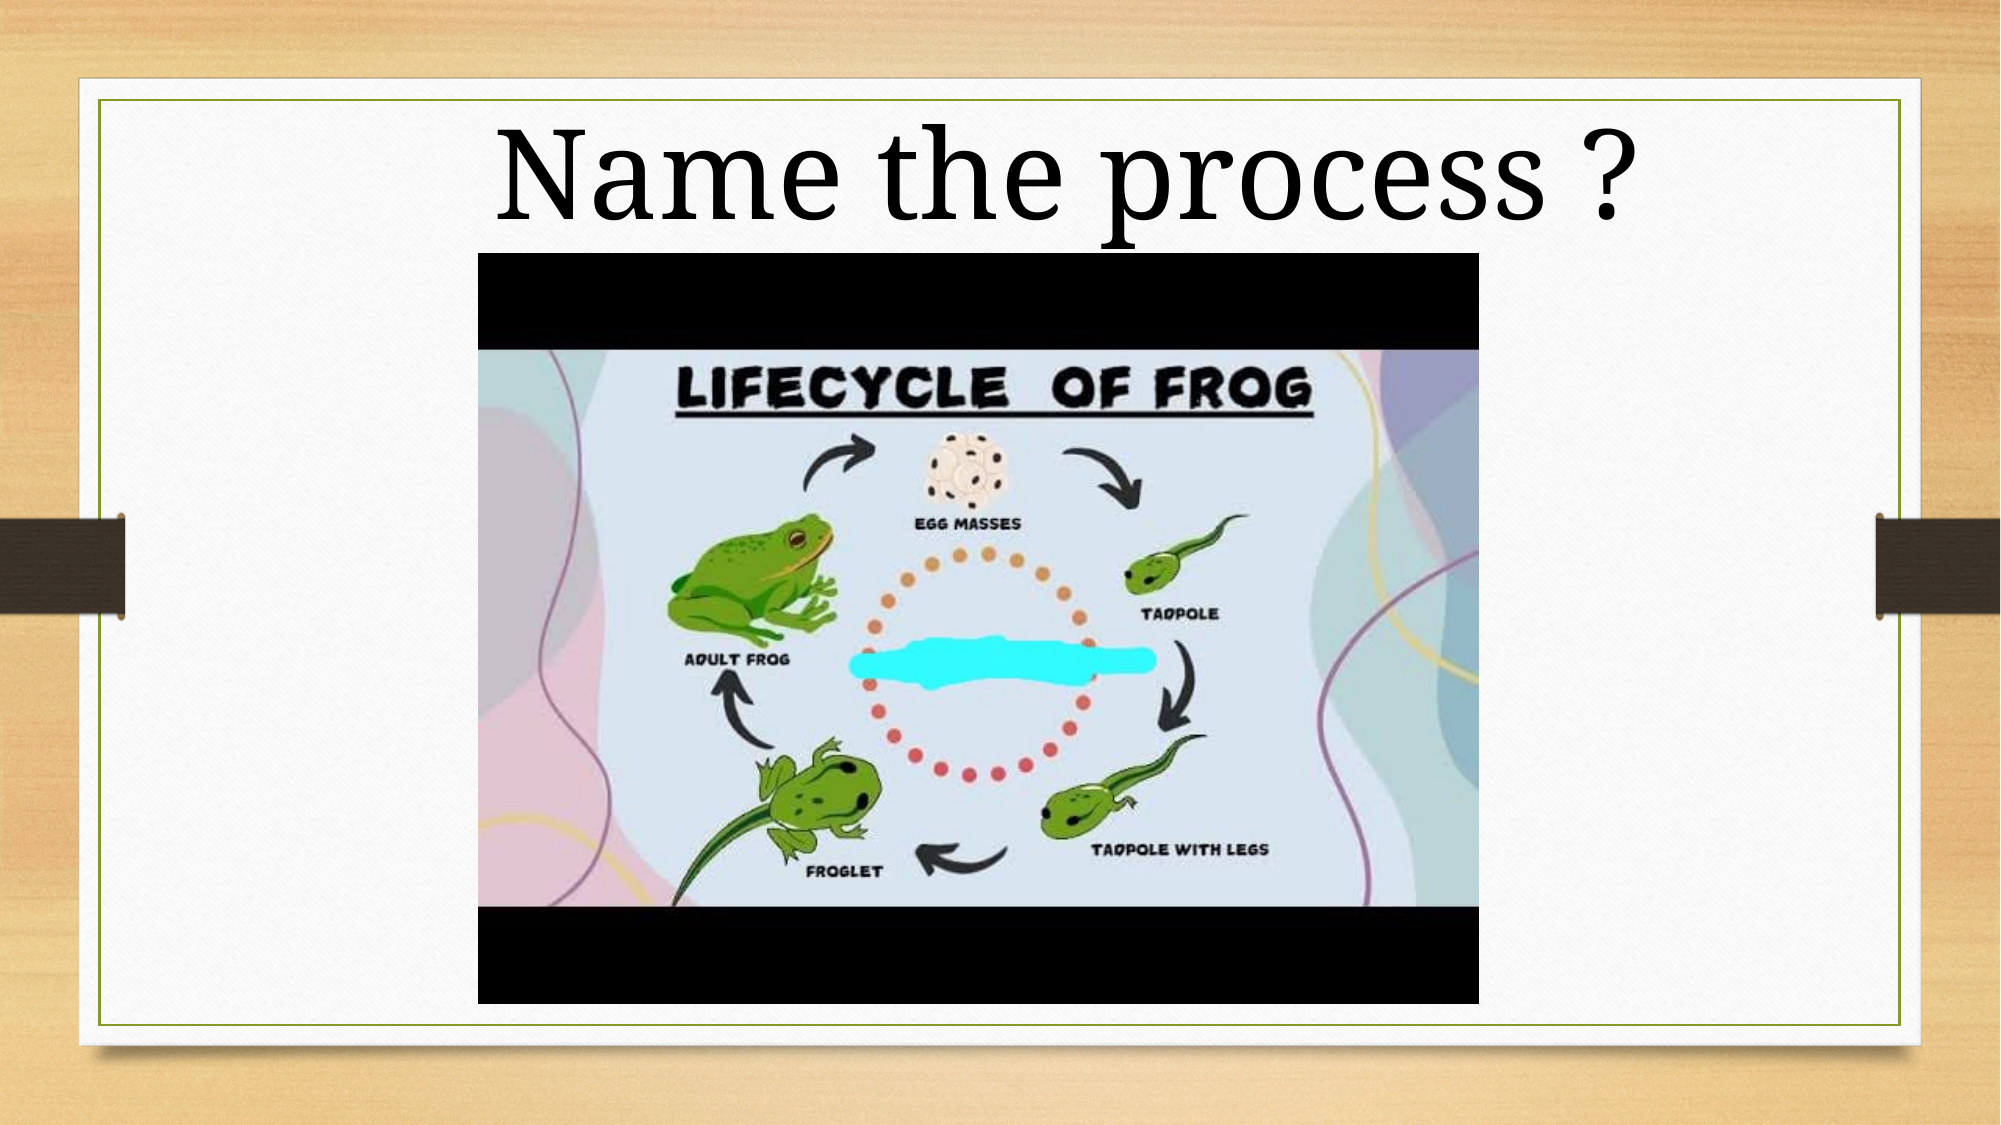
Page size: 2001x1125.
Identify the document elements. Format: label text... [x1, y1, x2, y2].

picture [0, 0, 2001, 1125]
text_box Name the process ? [478, 87, 1748, 252]
